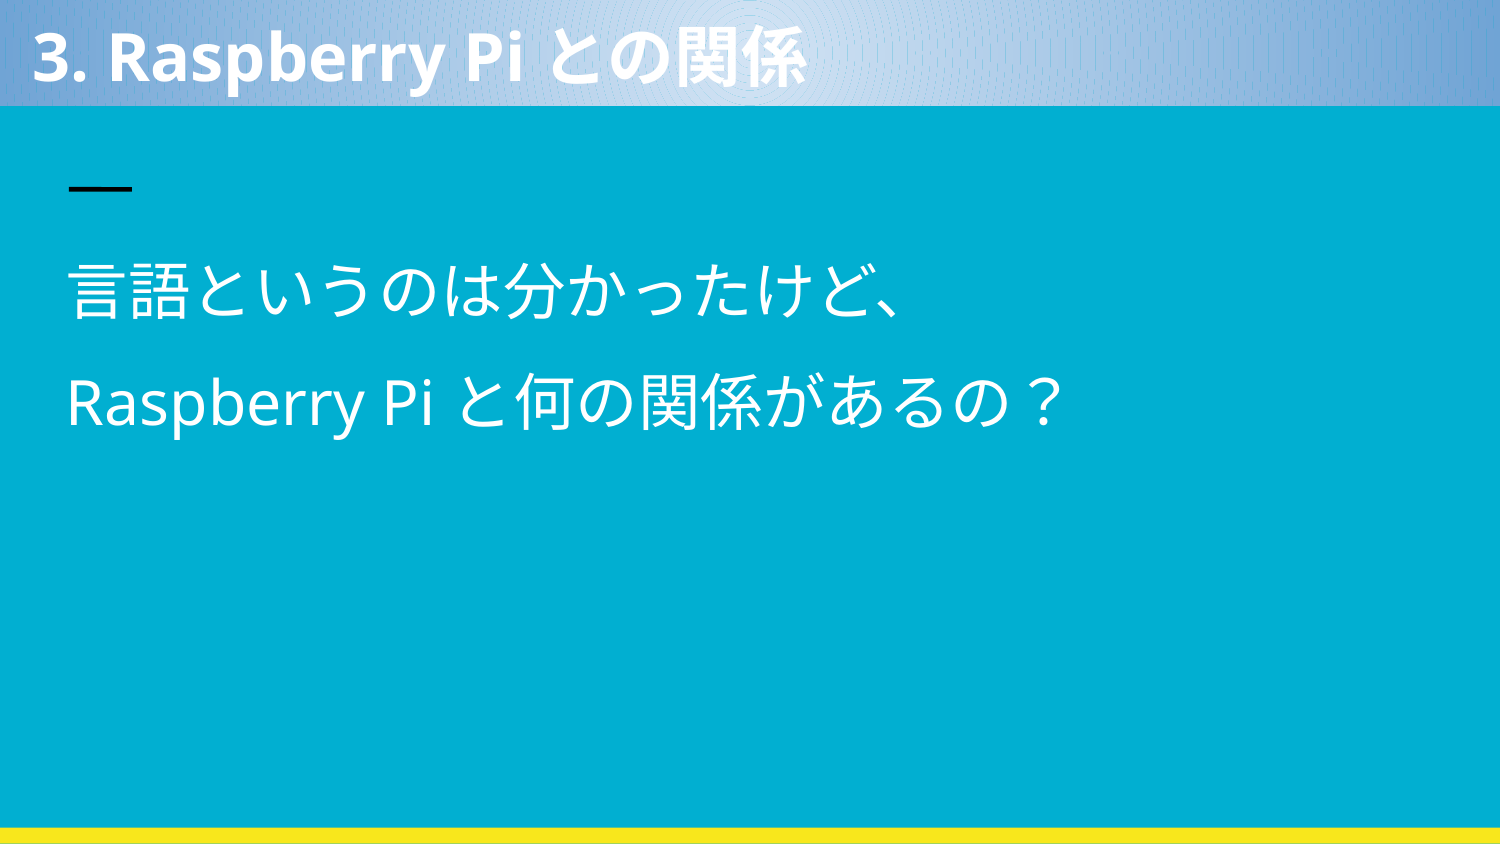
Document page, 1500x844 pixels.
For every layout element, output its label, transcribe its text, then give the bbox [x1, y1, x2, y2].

text_box 3. Raspberry Piとの関係 [0, 0, 1500, 106]
text_box 言語というのは分かったけど、 Raspberry Piと何の関係があるの？ [51, 190, 1449, 750]
